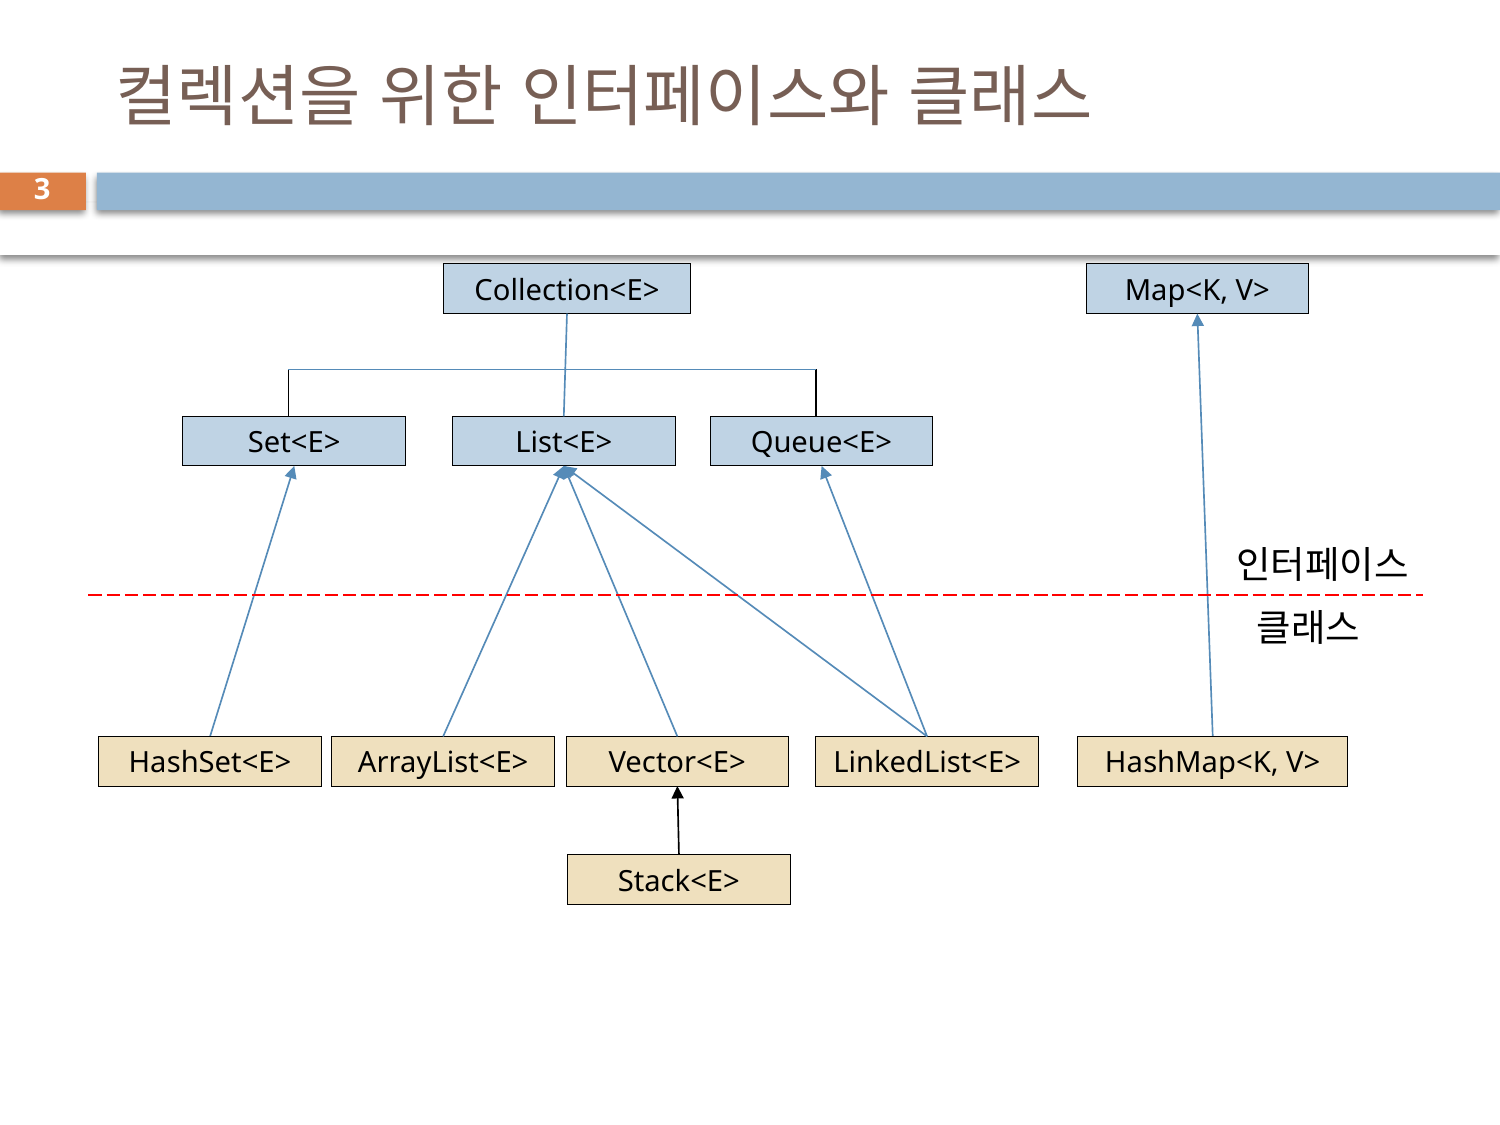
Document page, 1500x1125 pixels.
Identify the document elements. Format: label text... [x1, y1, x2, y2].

text_box Stack<E> [567, 854, 791, 905]
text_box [682, 605, 815, 737]
text_box ArrayList<E> [331, 736, 555, 787]
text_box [563, 466, 678, 594]
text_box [1197, 605, 1214, 737]
text_box LinkedList<E> [815, 736, 1039, 787]
text_box Vector<E> [566, 746, 789, 787]
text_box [209, 605, 295, 737]
text_box 클래스 [1242, 605, 1376, 656]
text_box Map<K, V> [1086, 263, 1309, 314]
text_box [563, 380, 568, 417]
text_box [442, 466, 560, 594]
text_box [209, 466, 295, 594]
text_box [821, 605, 928, 737]
text_box HashSet<E> [98, 736, 322, 787]
text_box HashMap<K, V> [1077, 736, 1348, 787]
text_box Collection<E> [443, 263, 691, 314]
slide_number 3 [0, 170, 87, 211]
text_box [1197, 314, 1214, 594]
text_box List<E> [452, 416, 676, 465]
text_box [678, 466, 820, 594]
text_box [442, 605, 557, 737]
text_box Set<E> [182, 416, 406, 466]
text_box Queue<E> [710, 416, 933, 466]
text_box 인터페이스 [1221, 534, 1424, 594]
title 컬렉션을 위한 인터페이스와 클래스 [100, 37, 1438, 149]
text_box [821, 466, 928, 594]
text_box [563, 314, 568, 369]
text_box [563, 605, 678, 737]
